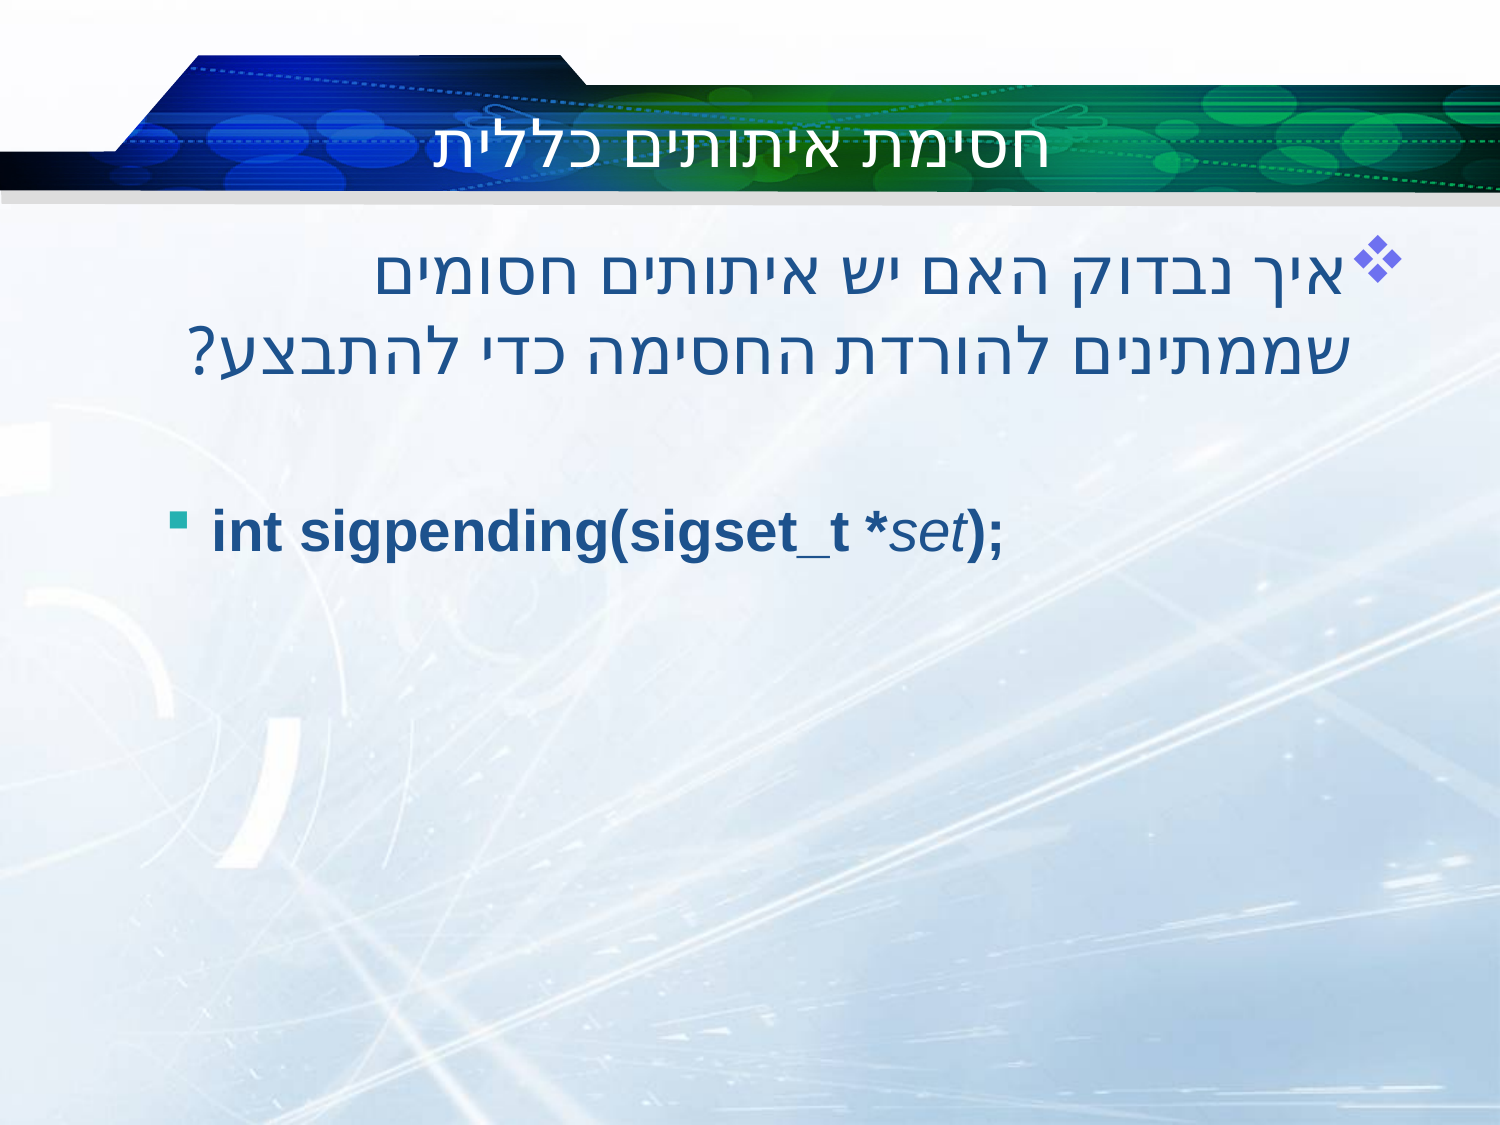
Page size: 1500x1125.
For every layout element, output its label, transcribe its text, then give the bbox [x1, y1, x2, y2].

picture [0, 0, 1500, 1125]
list איך נבדוק האם יש איתותים חסומים שממתינים להורדת החסימה כדי להתבצע? int sigpending(sigset_t *set); [74, 220, 1426, 1064]
title חסימת איתותים כללית [99, 94, 1388, 188]
